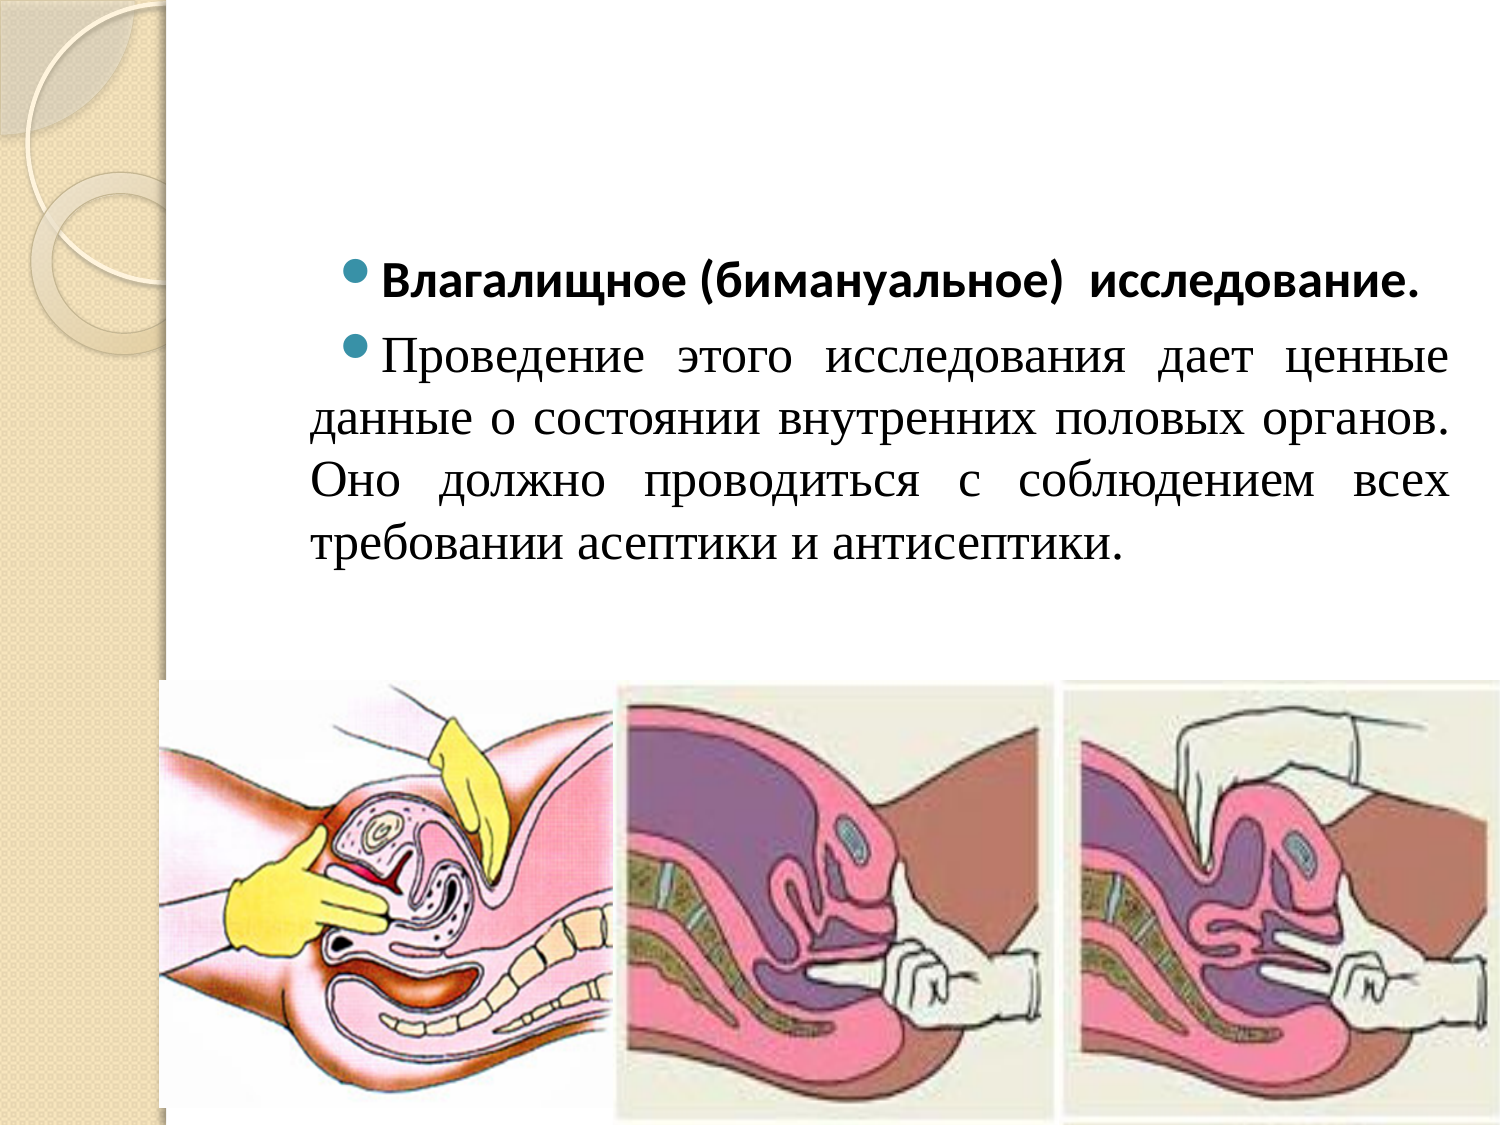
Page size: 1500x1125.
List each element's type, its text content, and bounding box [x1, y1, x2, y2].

list Влагалищное (бимануальное) исследование. Проведение этого исследования дает ценные данные о состо­янии внутренних половых органов. Оно должно проводиться с соблюдением всех требовании асептики и антисептики. [235, 237, 1466, 677]
picture [159, 680, 1500, 1125]
